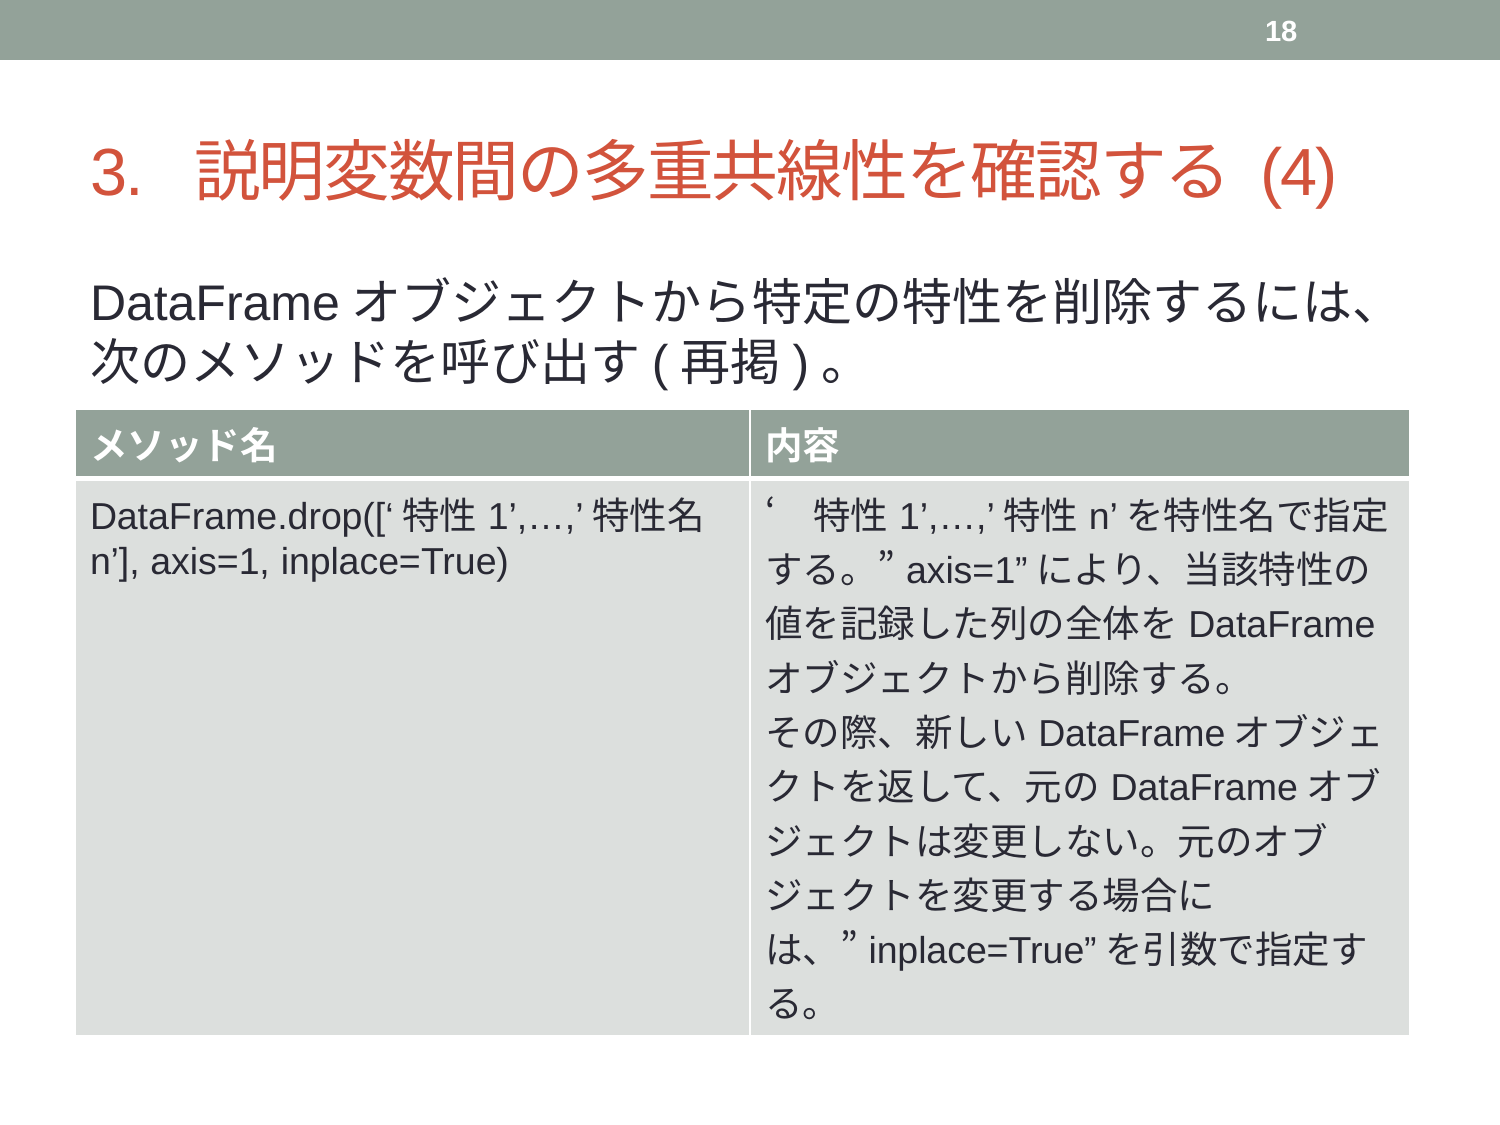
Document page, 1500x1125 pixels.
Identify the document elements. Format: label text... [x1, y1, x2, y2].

title 3. 説明変数間の多重共線性を確認する (4) [75, 87, 1425, 250]
table_header メソッド名 [76, 410, 749, 476]
table_header 内容 [751, 410, 1409, 476]
slide_number 18 [1250, 3, 1425, 57]
table_cell ‘特性1’,…,’特性n’を特性名で指定する。”axis=1”により、当該特性の値を記録した列の全体をDataFrameオブジェクトから削除する。 その際、新しいDataFrameオブジェクトを返して、元のDataFrameオブジェクトは変更しない。元のオブジェクトを変更する場合には、”inplace=True”を引数で指定する。 [751, 481, 1409, 1035]
list DataFrameオブジェクトから特定の特性を削除するには、次のメソッドを呼び出す(再掲)。 [75, 262, 1425, 1063]
table_cell DataFrame.drop([‘特性1’,…,’特性名n’], axis=1, inplace=True) [76, 481, 749, 1035]
